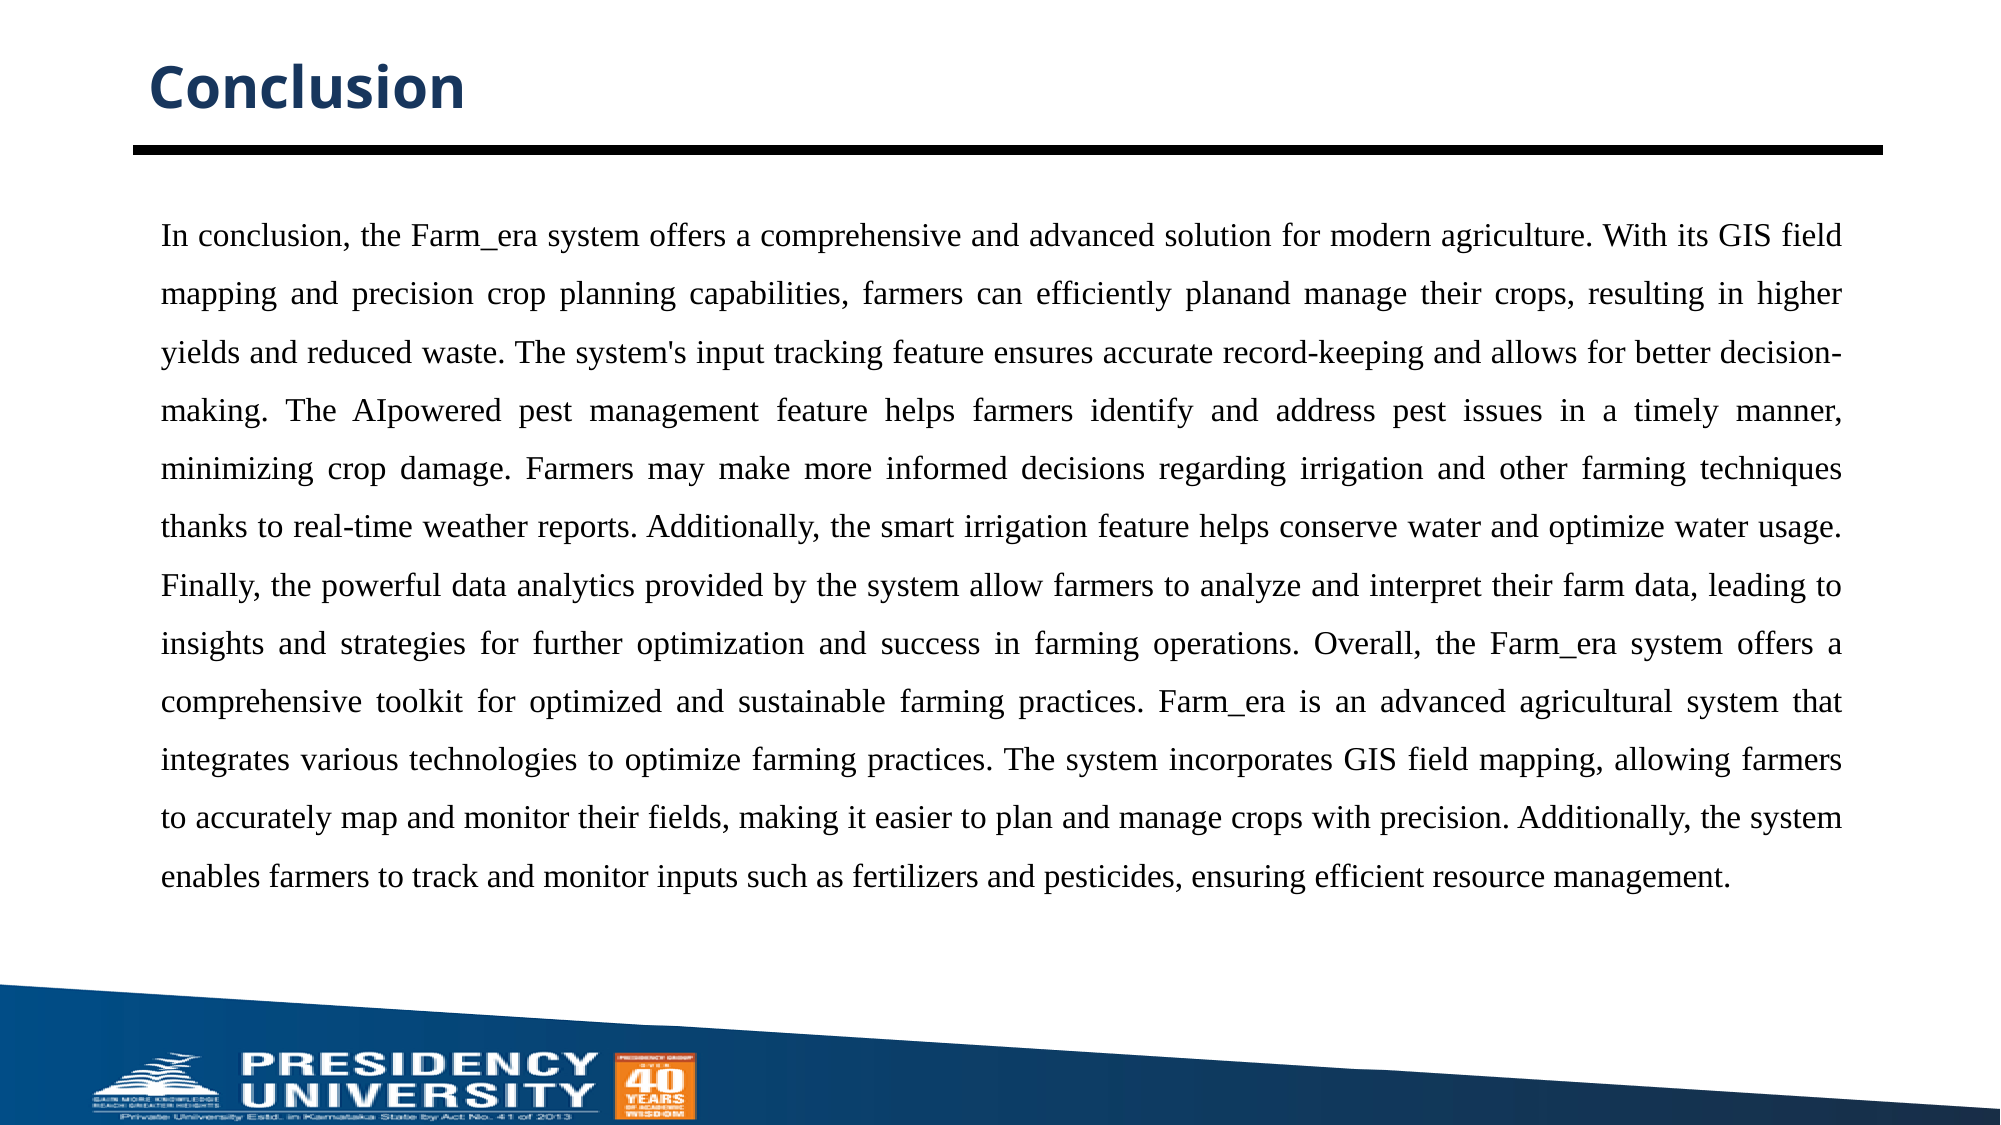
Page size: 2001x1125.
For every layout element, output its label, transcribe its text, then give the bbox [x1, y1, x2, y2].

picture [0, 982, 2000, 1125]
list In conclusion, the Farm_era system offers a comprehensive and advanced solution for modern agriculture. With its GIS field mapping and precision crop planning capabilities, farmers can efficiently planand manage their crops, resulting in higher yields and reduced waste. The system's input tracking feature ensures accurate record-keeping and allows for better decision-making. The AIpowered pest management feature helps farmers identify and address pest issues in a timely manner, minimizing crop damage. Farmers may make more informed decisions regarding irrigation and other farming techniques thanks to real-time weather reports. Additionally, the smart irrigation feature helps conserve water and optimize water usage. Finally, the powerful data analytics provided by the system allow farmers to analyze and interpret their farm data, leading to insights and strategies for further optimization and success in farming operations. Overall, the Farm_era system offers a comprehensive toolkit for optimized and sustainable farming practices. Farm_era is an advanced agricultural system that integrates various technologies to optimize farming practices. The system incorporates GIS field mapping, allowing farmers to accurately map and monitor their fields, making it easier to plan and manage crops with precision. Additionally, the system enables farmers to track and monitor inputs such as fertilizers and pesticides, ensuring efficient resource management. [133, 187, 1884, 1000]
title Conclusion [133, 45, 1884, 125]
